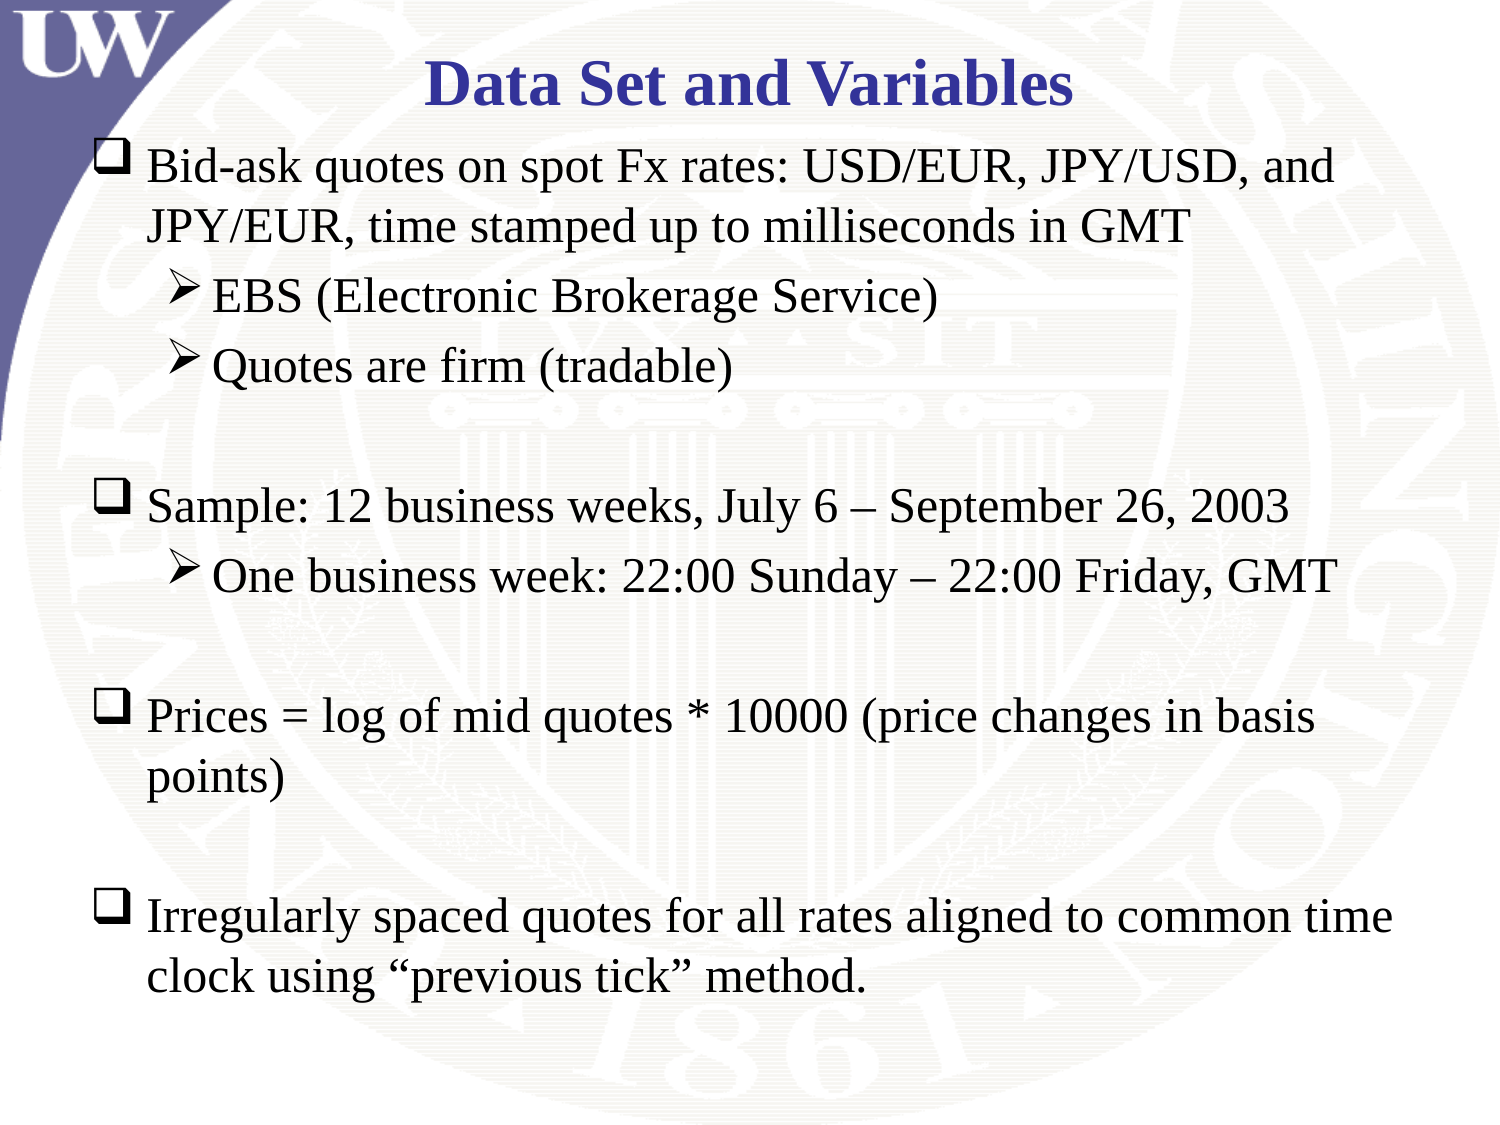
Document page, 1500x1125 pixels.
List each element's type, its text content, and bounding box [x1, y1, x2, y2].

title Data Set and Variables [74, 44, 1426, 113]
picture [0, 0, 1500, 1125]
list Bid-ask quotes on spot Fx rates: USD/EUR, JPY/USD, and JPY/EUR, time stamped up to milliseconds in GMT EBS (Electronic Brokerage Service) Quotes are firm (tradable) Sample: 12 business weeks, July 6 – September 26, 2003 One business week: 22:00 Sunday – 22:00 Friday, GMT Prices = log of mid quotes * 10000 (price changes in basis points) Irregularly spaced quotes for all rates aligned to common time clock using “previous tick” method. [74, 124, 1426, 1026]
